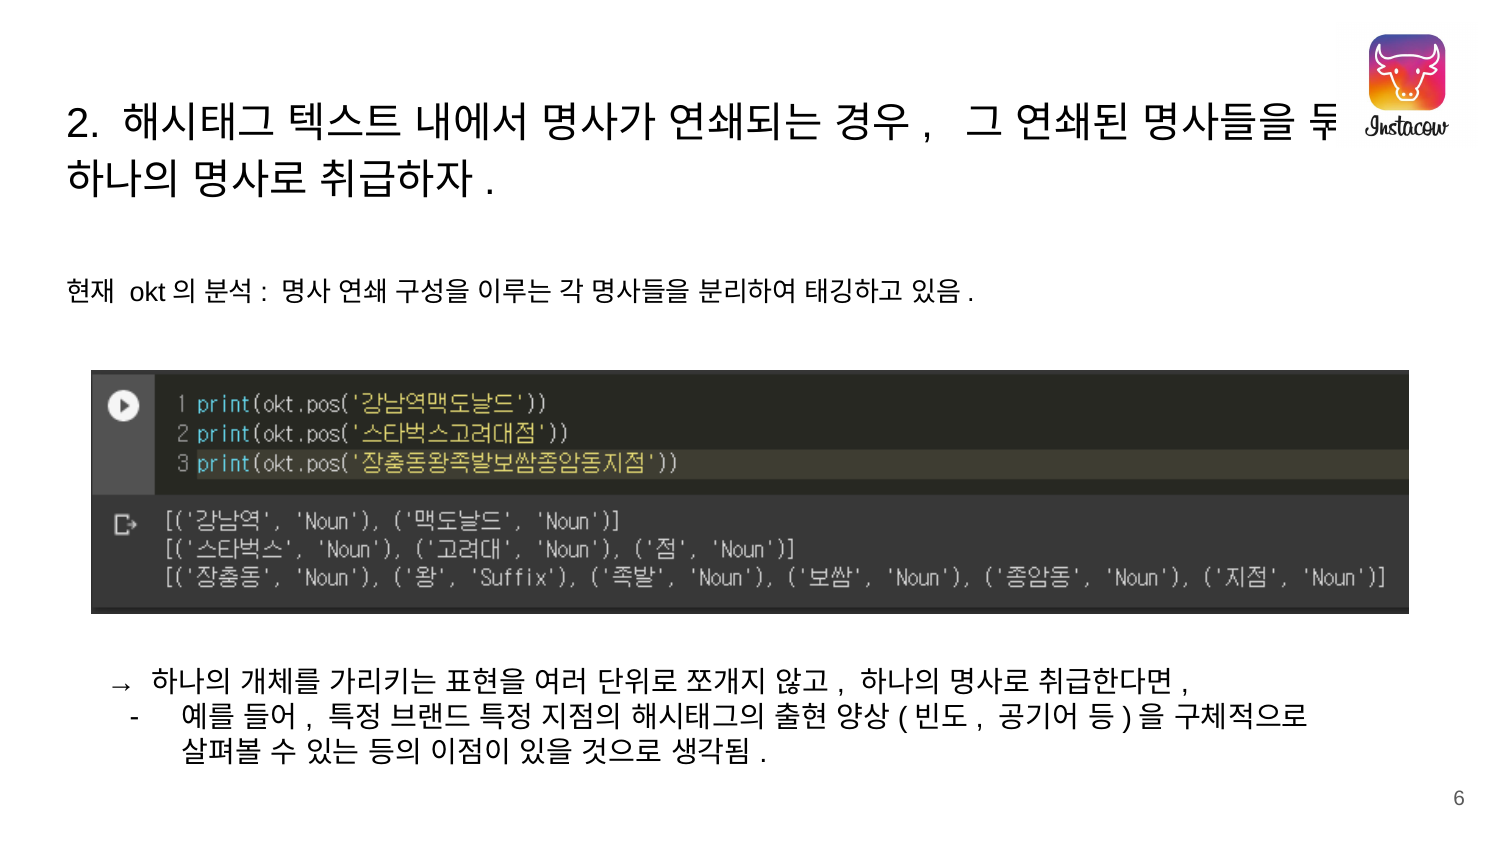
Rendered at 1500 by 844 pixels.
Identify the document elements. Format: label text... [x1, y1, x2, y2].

text_box → 하나의 개체를 가리키는 표현을 여러 단위로 쪼개지 않고, 하나의 명사로 취급한다면, 예를 들어, 특정 브랜드 특정 지점의 해시태그의 출현 양상(빈도, 공기어 등)을 구체적으로 살펴볼 수 있는 등의 이점이 있을 것으로 생각됨. [91, 648, 1367, 830]
title 2. 해시태그 텍스트 내에서 명사가 연쇄되는 경우, 그 연쇄된 명사들을 묶어 하나의 명사로 취급하자. [51, 72, 1449, 167]
list 현재 okt의 분석: 명사 연쇄 구성을 이루는 각 명사들을 분리하여 태깅하고 있음. [51, 189, 1449, 371]
picture [1336, 22, 1478, 148]
picture [91, 369, 1409, 615]
slide_number ‹#› [1389, 764, 1480, 830]
